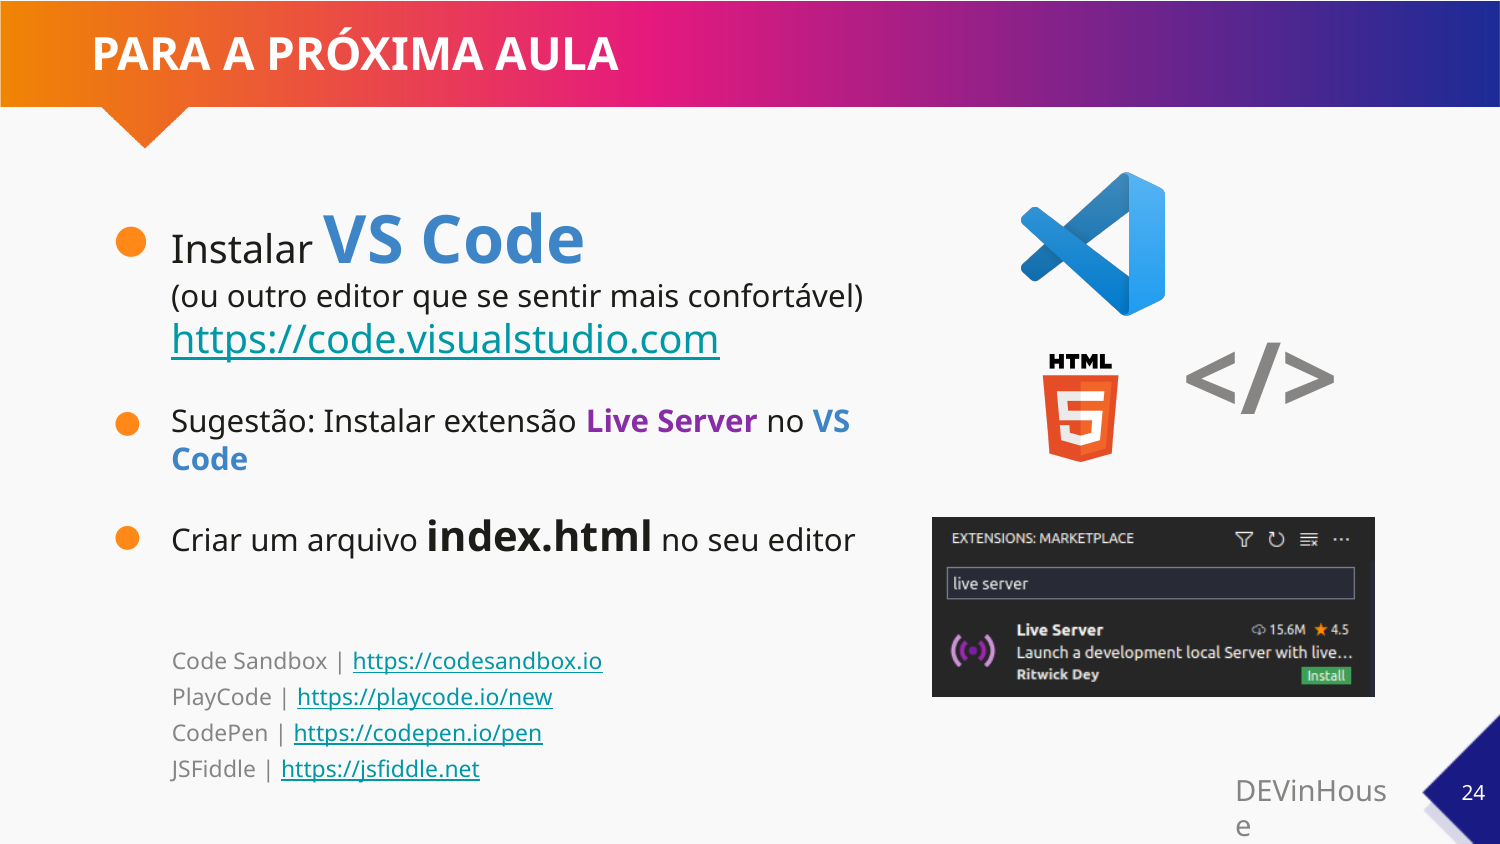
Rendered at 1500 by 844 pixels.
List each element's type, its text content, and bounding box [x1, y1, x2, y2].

title PARA A PRÓXIMA AULA [76, 0, 1424, 105]
picture [1020, 171, 1165, 317]
slide_number ‹#› [1446, 771, 1500, 817]
picture [932, 516, 1375, 697]
text_box Code Sandbox | https://codesandbox.io PlayCode | https://playcode.io/new CodePen | https://codepen.io/pen JSFiddle | https://jsfiddle.net [156, 627, 923, 801]
text_box </> [1153, 303, 1368, 446]
picture [0, 0, 1500, 168]
text_box Instalar VS Code (ou outro editor que se sentir mais confortável) https://code.visualstudio.com Sugestão: Instalar extensão Live Server no VS Code Criar um arquivo index.html no seu editor [81, 176, 946, 580]
picture [1026, 354, 1135, 463]
picture [1417, 712, 1500, 844]
